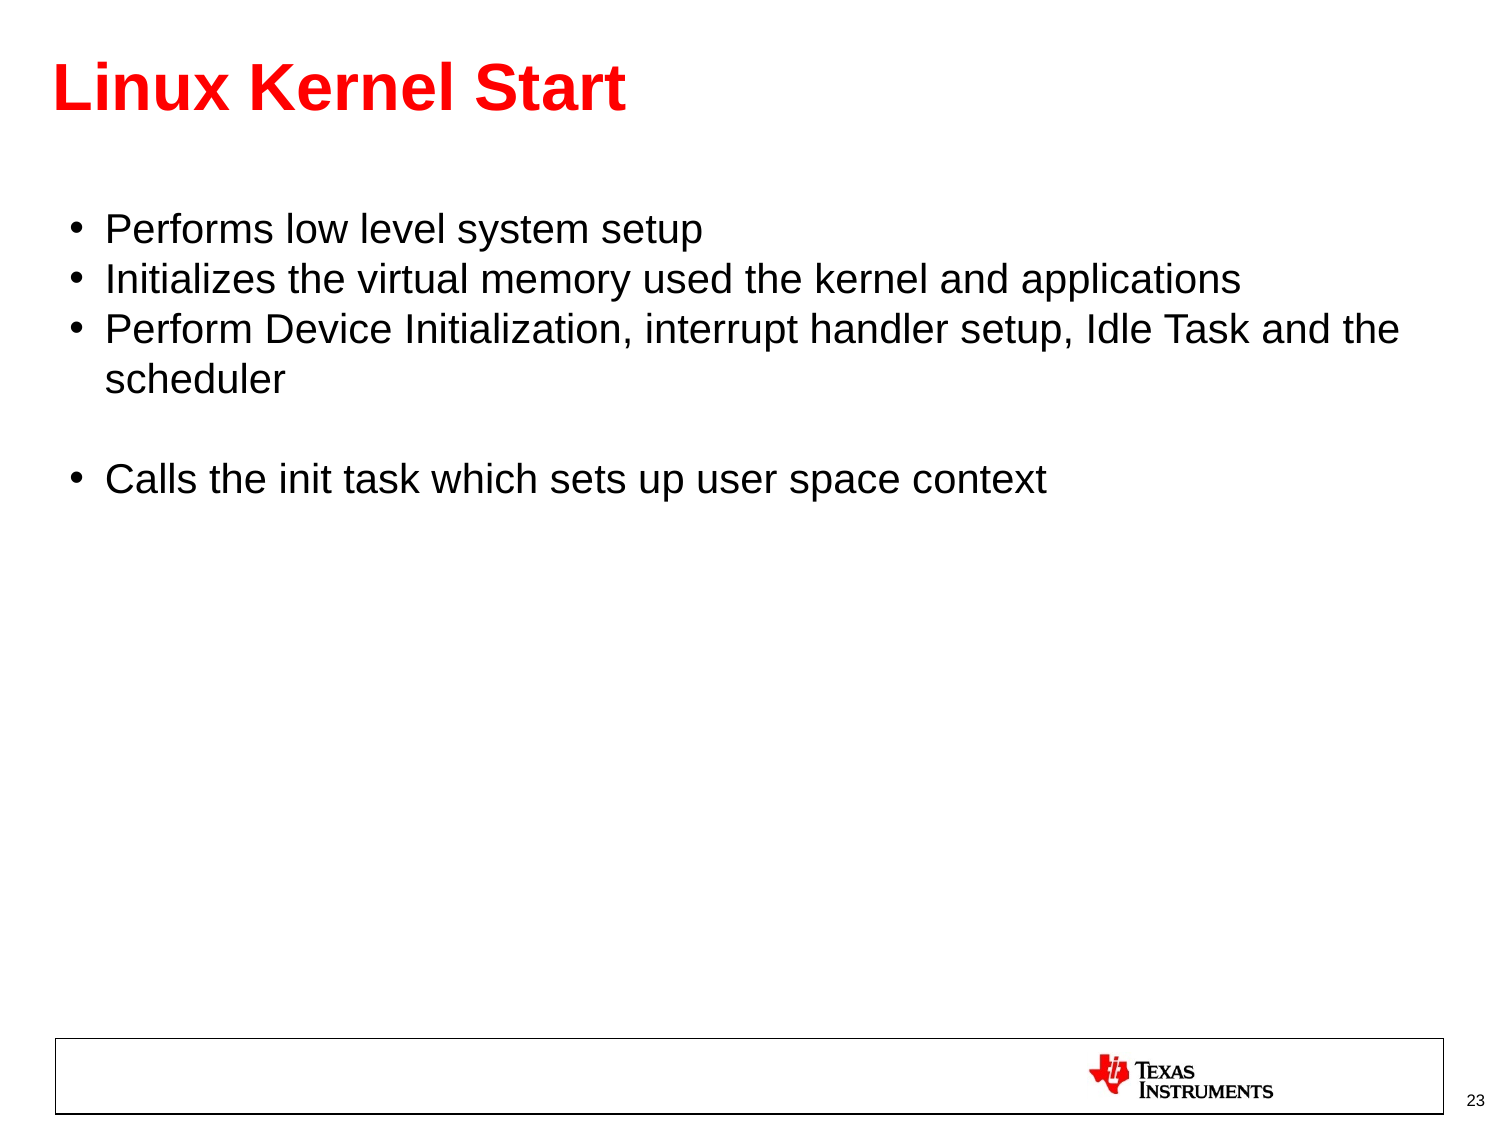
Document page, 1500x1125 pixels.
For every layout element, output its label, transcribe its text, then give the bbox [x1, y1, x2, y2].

picture [1087, 1052, 1274, 1099]
text_box Performs low level system setup Initializes the virtual memory used the kernel and applications Perform Device Initialization, interrupt handler setup, Idle Task and the scheduler Calls the init task which sets up user space context [54, 194, 1444, 965]
text_box Linux Kernel Start [37, 0, 1426, 192]
